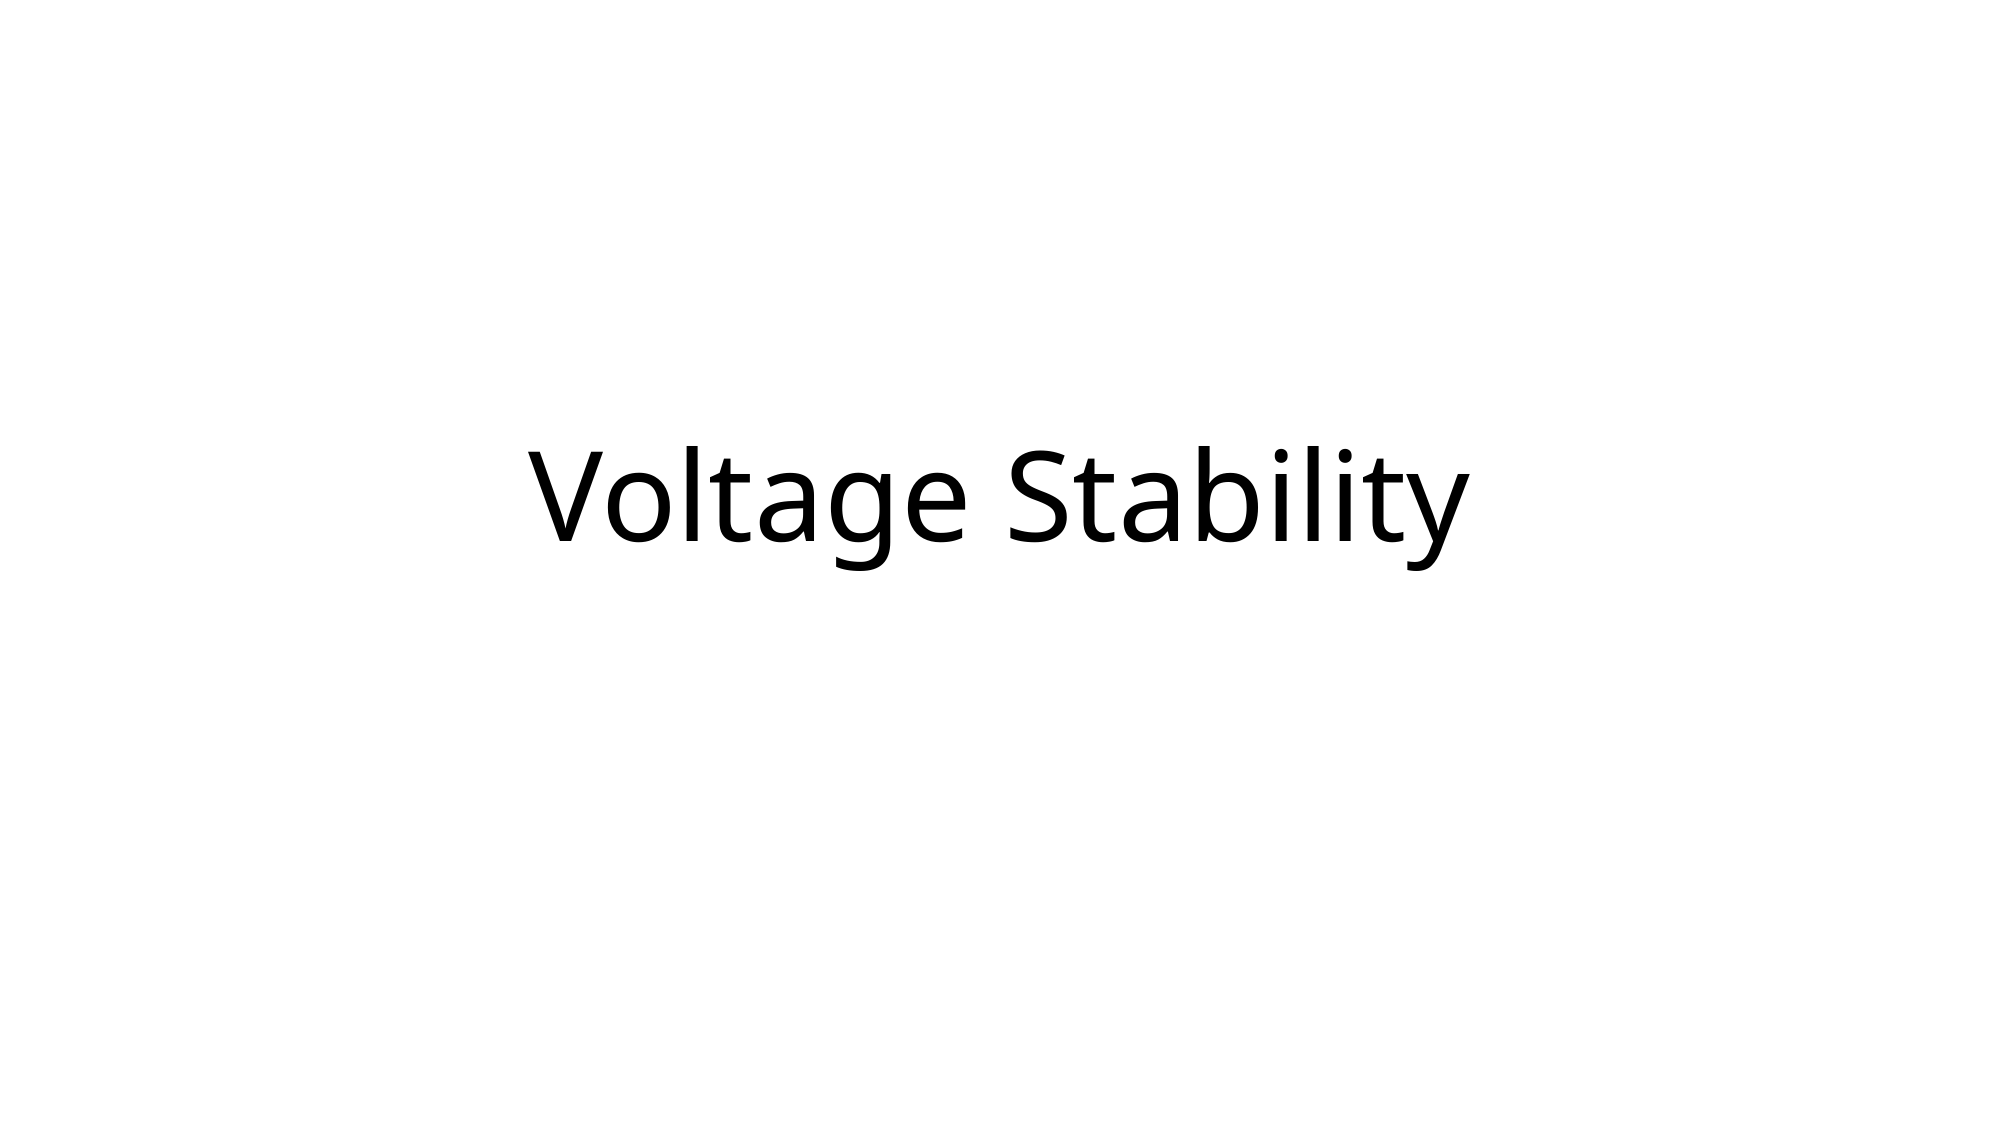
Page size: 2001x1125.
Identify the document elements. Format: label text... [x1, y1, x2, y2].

title Voltage Stability [249, 184, 1750, 576]
